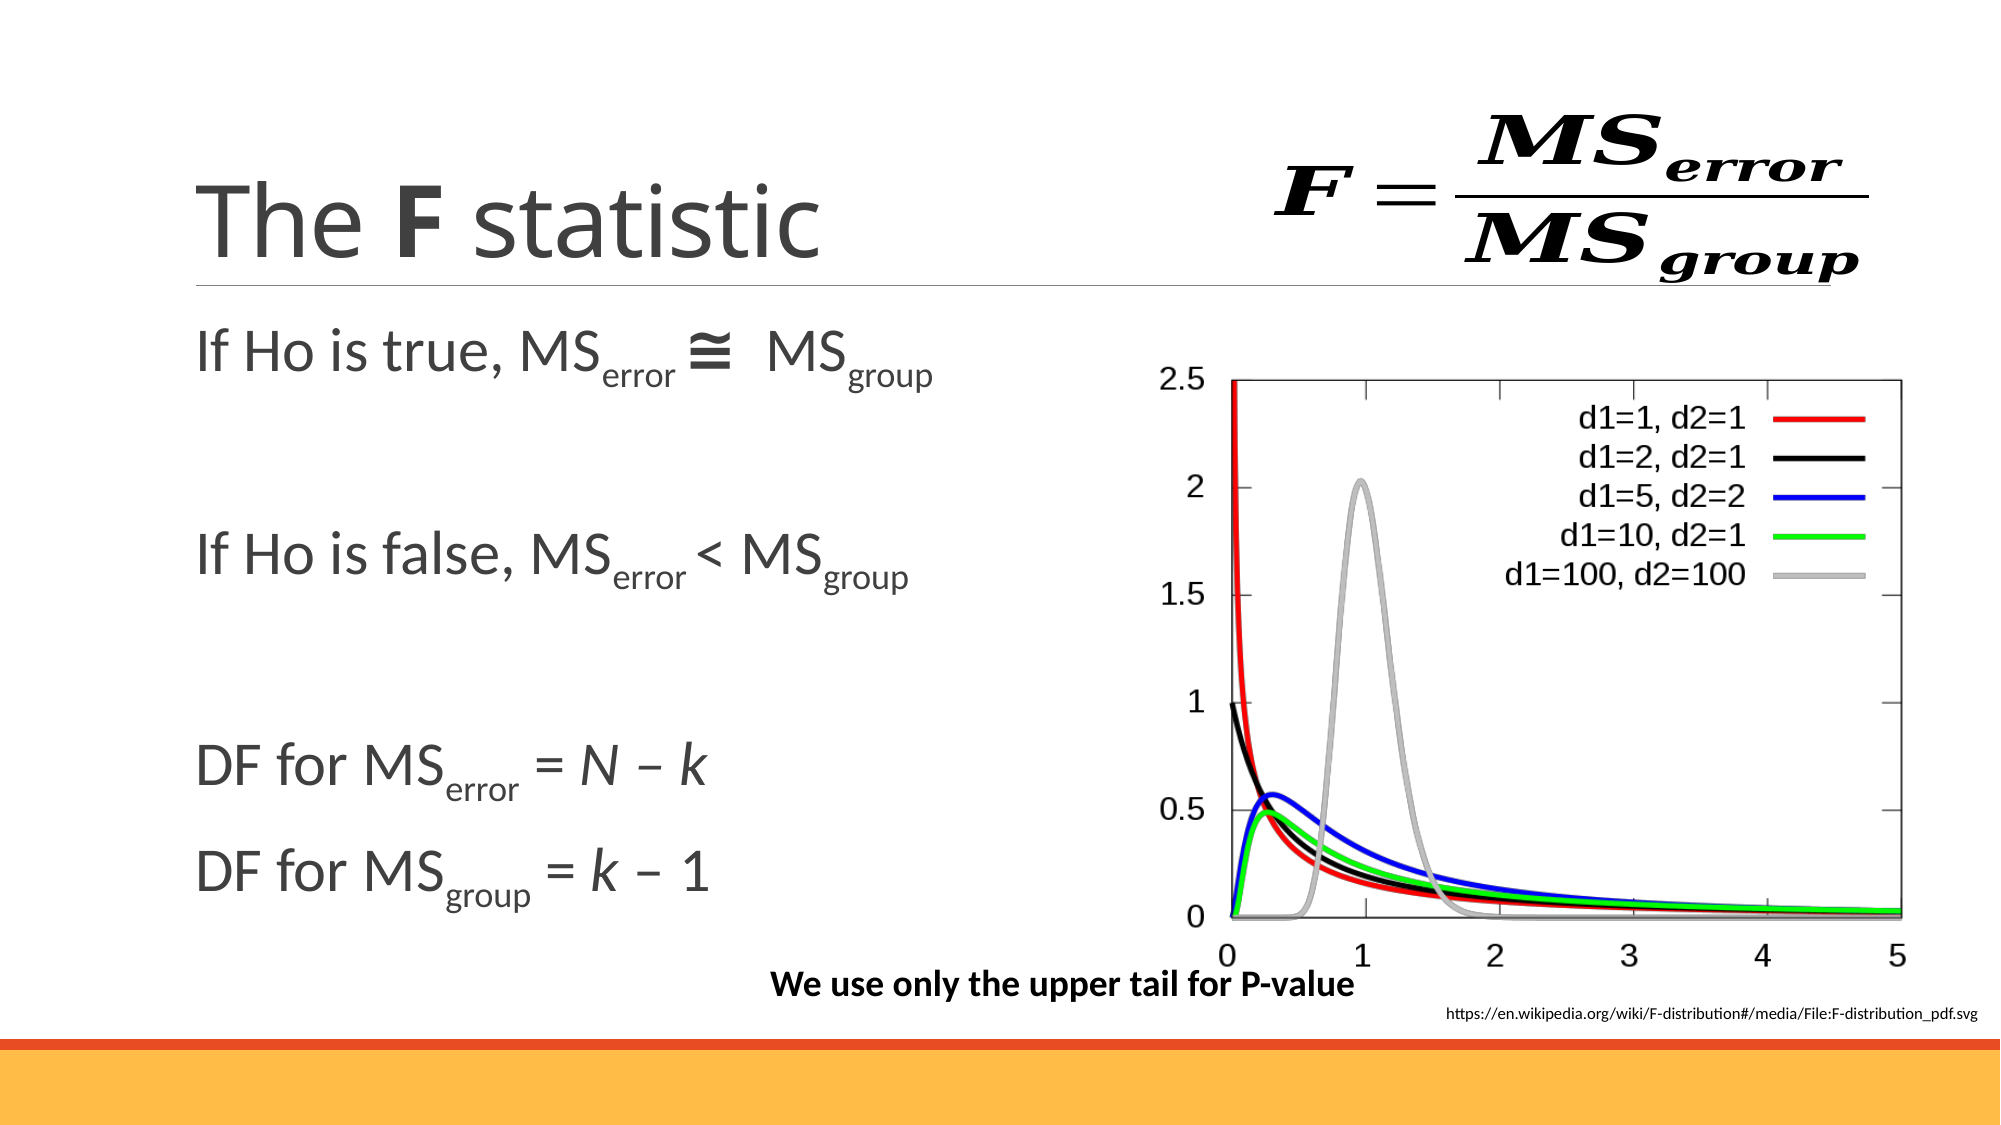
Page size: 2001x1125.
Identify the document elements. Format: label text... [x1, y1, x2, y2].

list If Ho is true, MSerror ≅ MSgroup If Ho is false, MSerror < MSgroup DF for MSerror = N – k DF for MSgroup = k – 1 [180, 302, 1830, 963]
text_box https://en.wikipedia.org/wiki/F-distribution#/media/File:F-distribution_pdf.svg [1431, 995, 1994, 1030]
text_box We use only the upper tail for P-value [755, 951, 1402, 1011]
title The F statistic [180, 47, 1830, 285]
picture [1078, 343, 1948, 996]
